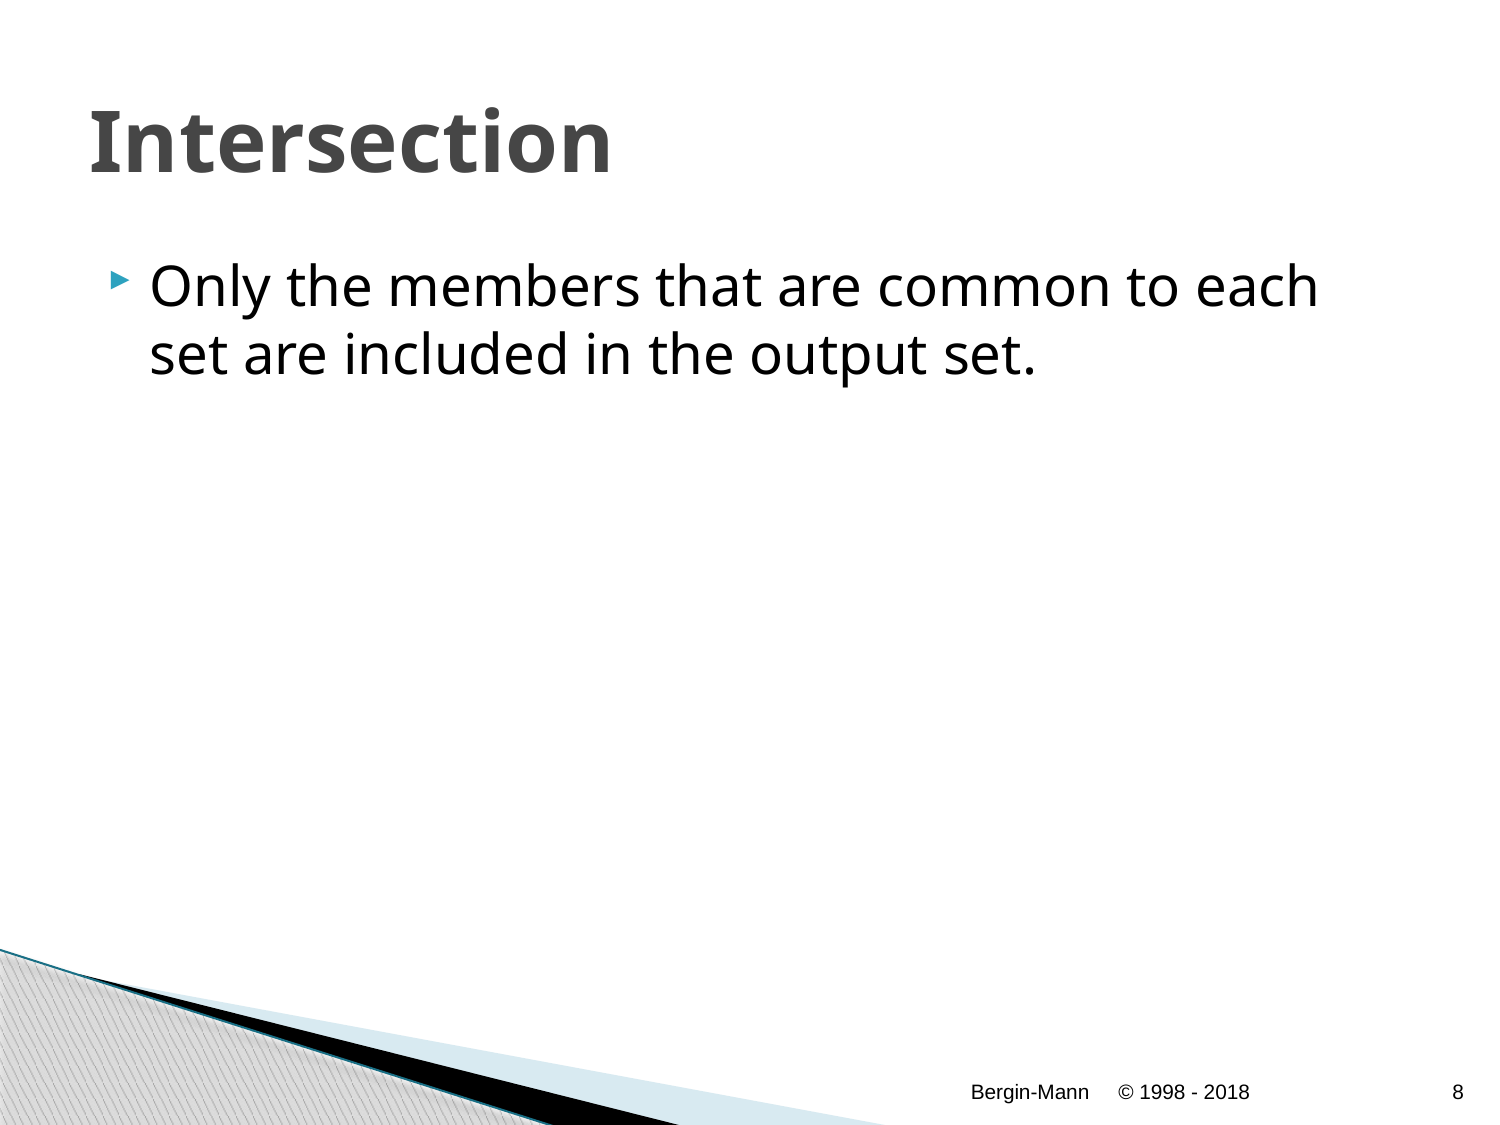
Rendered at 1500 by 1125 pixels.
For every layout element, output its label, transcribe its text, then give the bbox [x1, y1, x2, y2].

slide_number 8 [1418, 1051, 1479, 1112]
slide_number © 1998 - 2018 [1105, 1051, 1418, 1112]
title Intersection [75, 45, 1425, 233]
list Only the members that are common to each set are included in the output set. [75, 243, 1425, 986]
footer Bergin-Mann [718, 1051, 1105, 1112]
